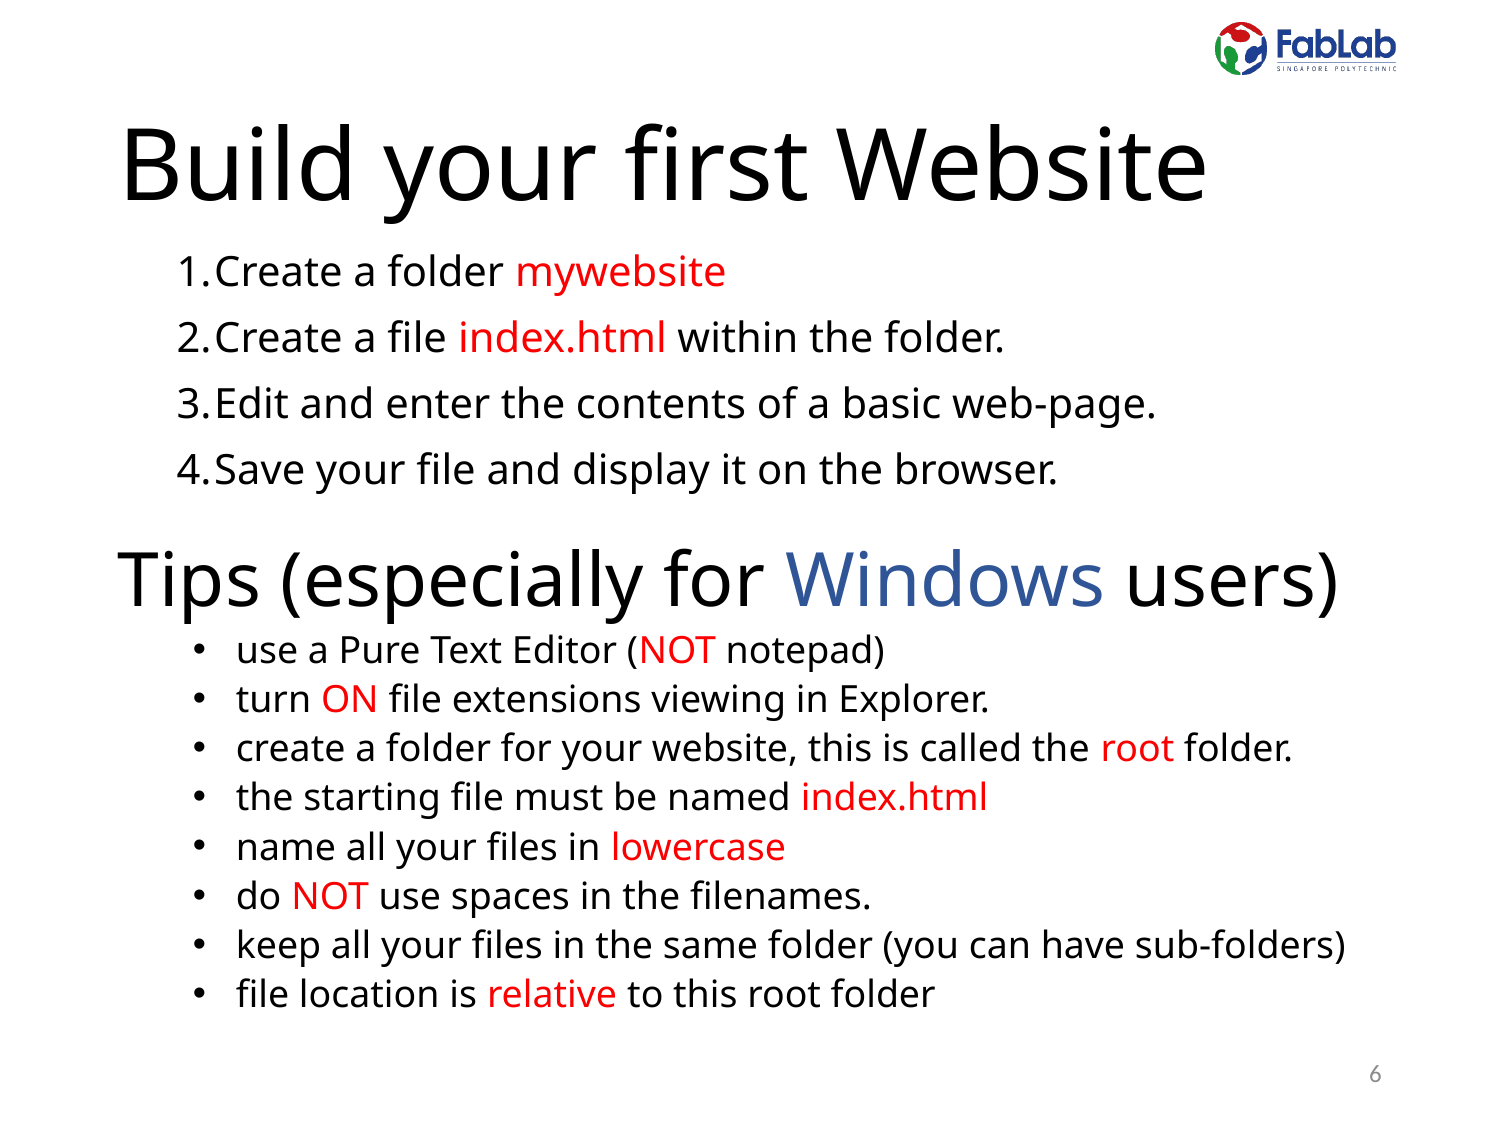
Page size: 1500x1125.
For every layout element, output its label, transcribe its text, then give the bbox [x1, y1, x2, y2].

list Create a folder mywebsite Create a file index.html within the folder. Edit and enter the contents of a basic web-page. Save your file and display it on the browser. [161, 243, 1397, 508]
text_box Tips (especially for Windows users) use a Pure Text Editor (NOT notepad) turn ON file extensions viewing in Explorer. create a folder for your website, this is called the root folder. the starting file must be named index.html name all your files in lowercase do NOT use spaces in the filenames. keep all your files in the same folder (you can have sub-folders) file location is relative to this root folder [103, 524, 1366, 1023]
slide_number 6 [1059, 1042, 1397, 1103]
picture [1215, 22, 1396, 59]
title Build your first Website [103, 59, 1397, 278]
